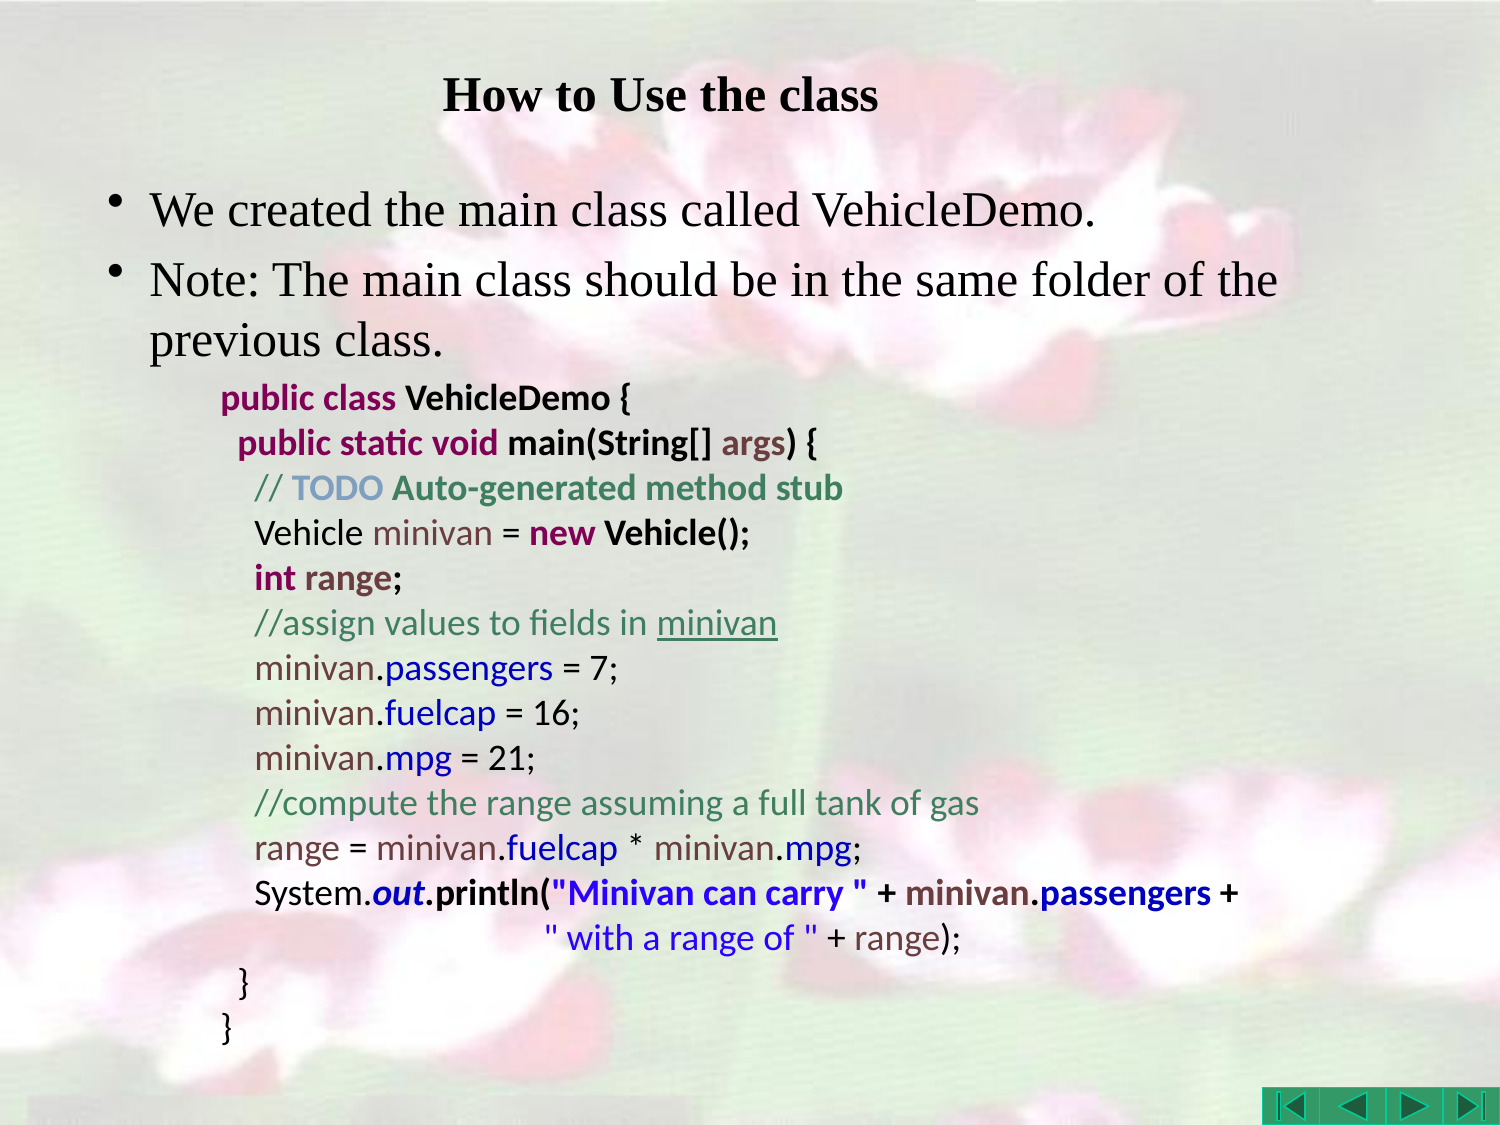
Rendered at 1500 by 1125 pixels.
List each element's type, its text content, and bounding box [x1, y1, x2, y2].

list We created the main class called VehicleDemo. Note: The main class should be in the same folder of the previous class. [92, 169, 1368, 393]
picture [0, 0, 1500, 1125]
title How to Use the class [117, 35, 1205, 148]
text_box public class VehicleDemo { public static void main(String[] args) { // TODO Auto-generated method stub Vehicle minivan = new Vehicle(); int range; //assign values to fields in minivan minivan.passengers = 7; minivan.fuelcap = 16; minivan.mpg = 21; //compute the range assuming a full tank of gas range = minivan.fuelcap * minivan.mpg; System.out.println("Minivan can carry " + minivan.passengers + " with a range of " + range); } } [205, 365, 1408, 1056]
